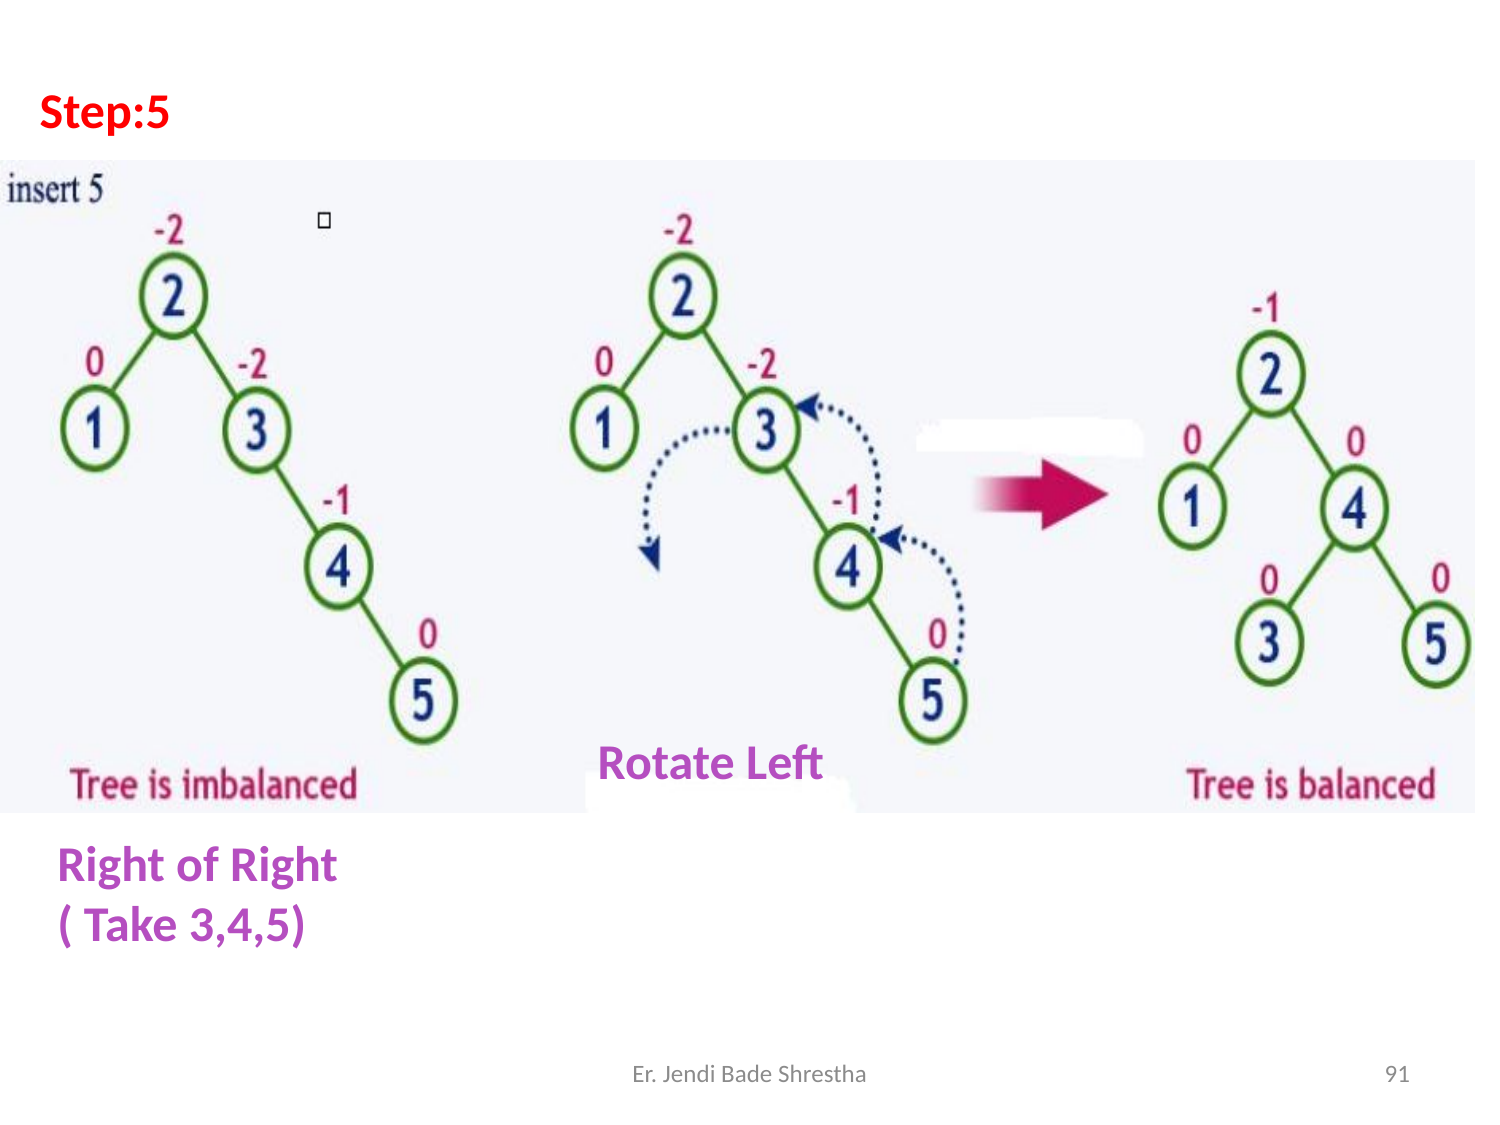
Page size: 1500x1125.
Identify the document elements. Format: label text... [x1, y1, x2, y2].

text_box Step:5 [24, 71, 588, 146]
slide_number 91 [1074, 1042, 1425, 1103]
footer Er. Jendi Bade Shrestha [512, 1042, 988, 1103]
text_box Right of Right ( Take 3,4,5) [42, 824, 425, 959]
picture [0, 160, 1475, 813]
